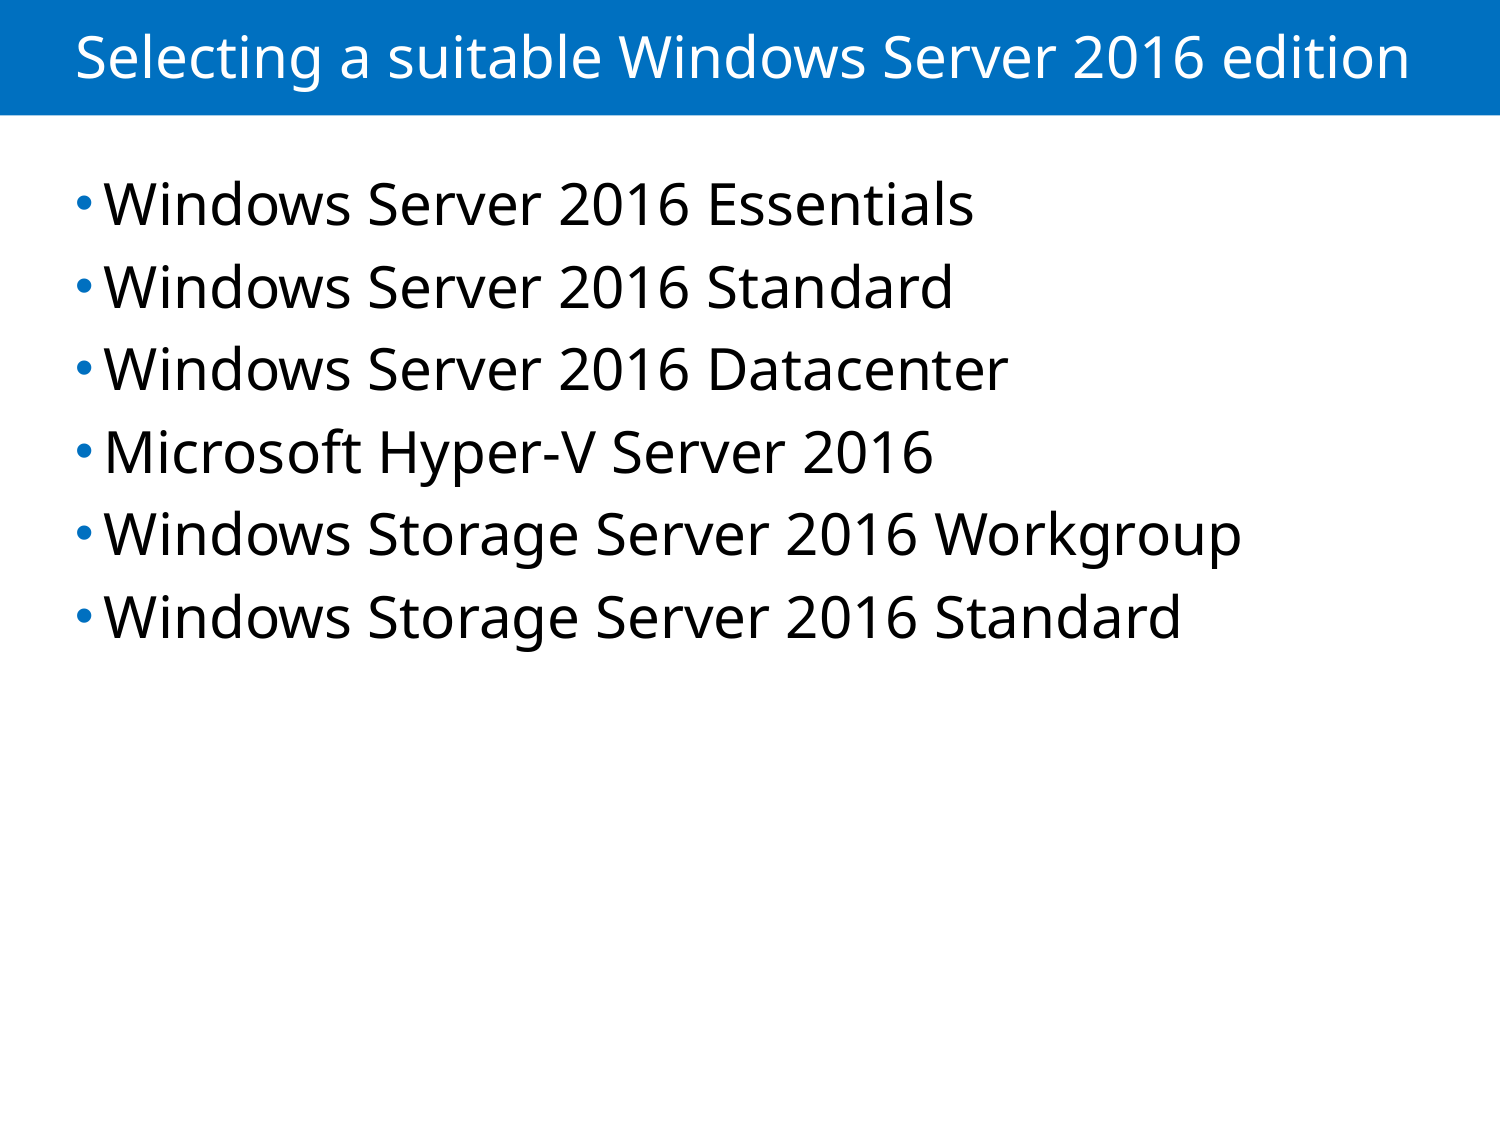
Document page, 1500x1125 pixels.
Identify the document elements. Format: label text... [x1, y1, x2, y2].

title Selecting a suitable Windows Server 2016 edition [75, 0, 1476, 122]
text_box Windows Server 2016 Essentials Windows Server 2016 Standard Windows Server 2016 Datacenter Microsoft Hyper-V Server 2016 Windows Storage Server 2016 Workgroup Windows Storage Server 2016 Standard [75, 167, 1408, 1012]
